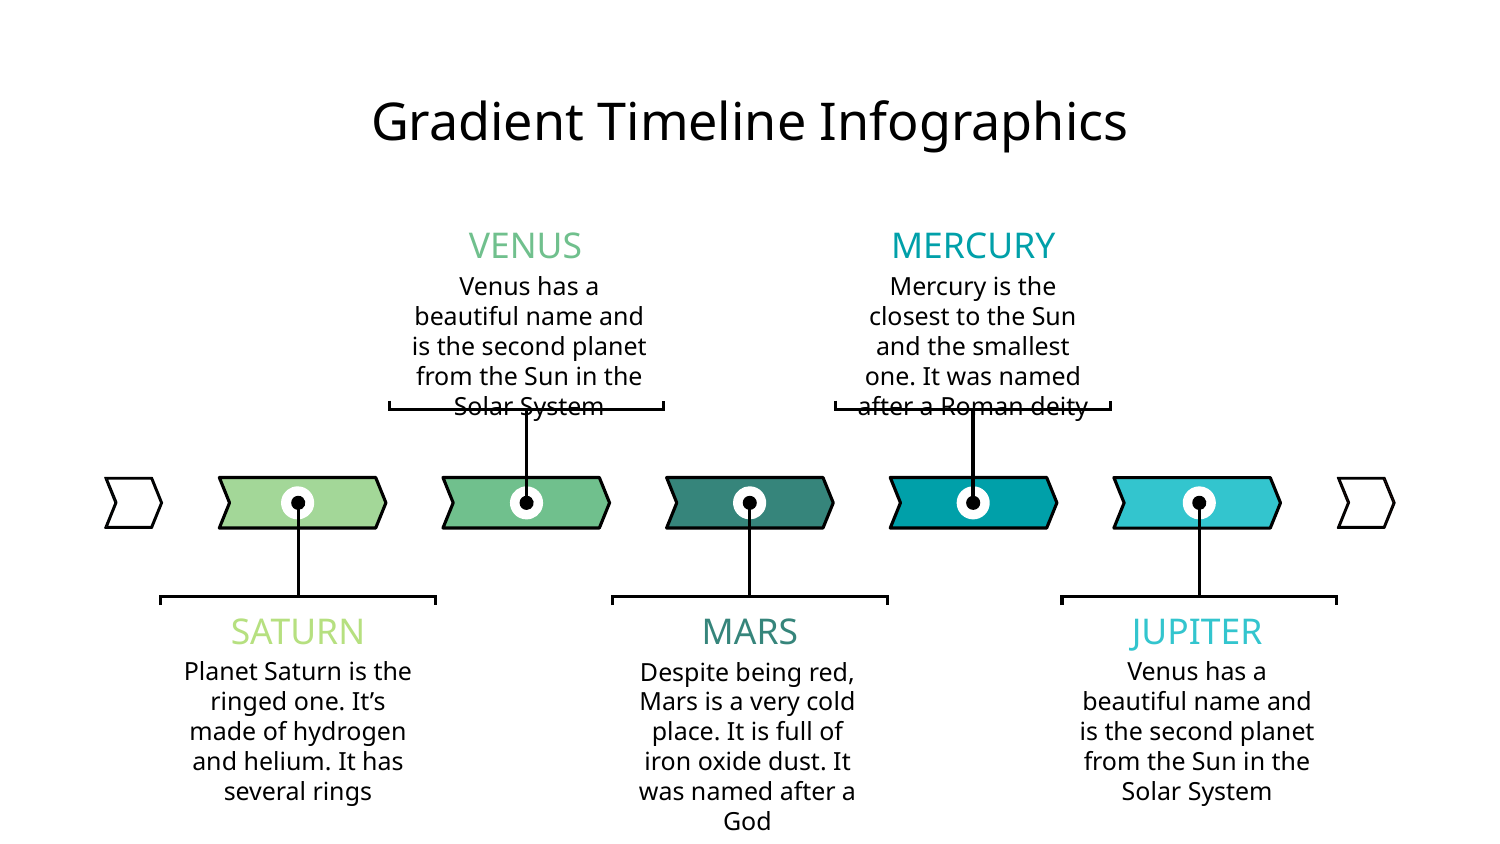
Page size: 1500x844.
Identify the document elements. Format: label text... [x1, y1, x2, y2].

text_box MERCURY [836, 208, 1111, 255]
text_box JUPITER [1059, 614, 1335, 640]
text_box MARS [612, 614, 888, 641]
text_box Planet Saturn is the ringed one. It’s made of hydrogen and helium. It has several rings [160, 640, 436, 786]
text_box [104, 400, 1396, 606]
title Gradient Timeline Infographics [67, 72, 1433, 167]
text_box VENUS [388, 208, 663, 255]
text_box SATURN [160, 614, 436, 640]
text_box Venus has a beautiful name and is the second planet from the Sun in the Solar System [392, 255, 667, 399]
text_box Venus has a beautiful name and is the second planet from the Sun in the Solar System [1059, 640, 1335, 786]
text_box Despite being red, Mars is a very cold place. It is full of iron oxide dust. It was named after a God [610, 640, 885, 786]
text_box Mercury is the closest to the Sun and the smallest one. It was named after a Roman deity [835, 255, 1111, 399]
